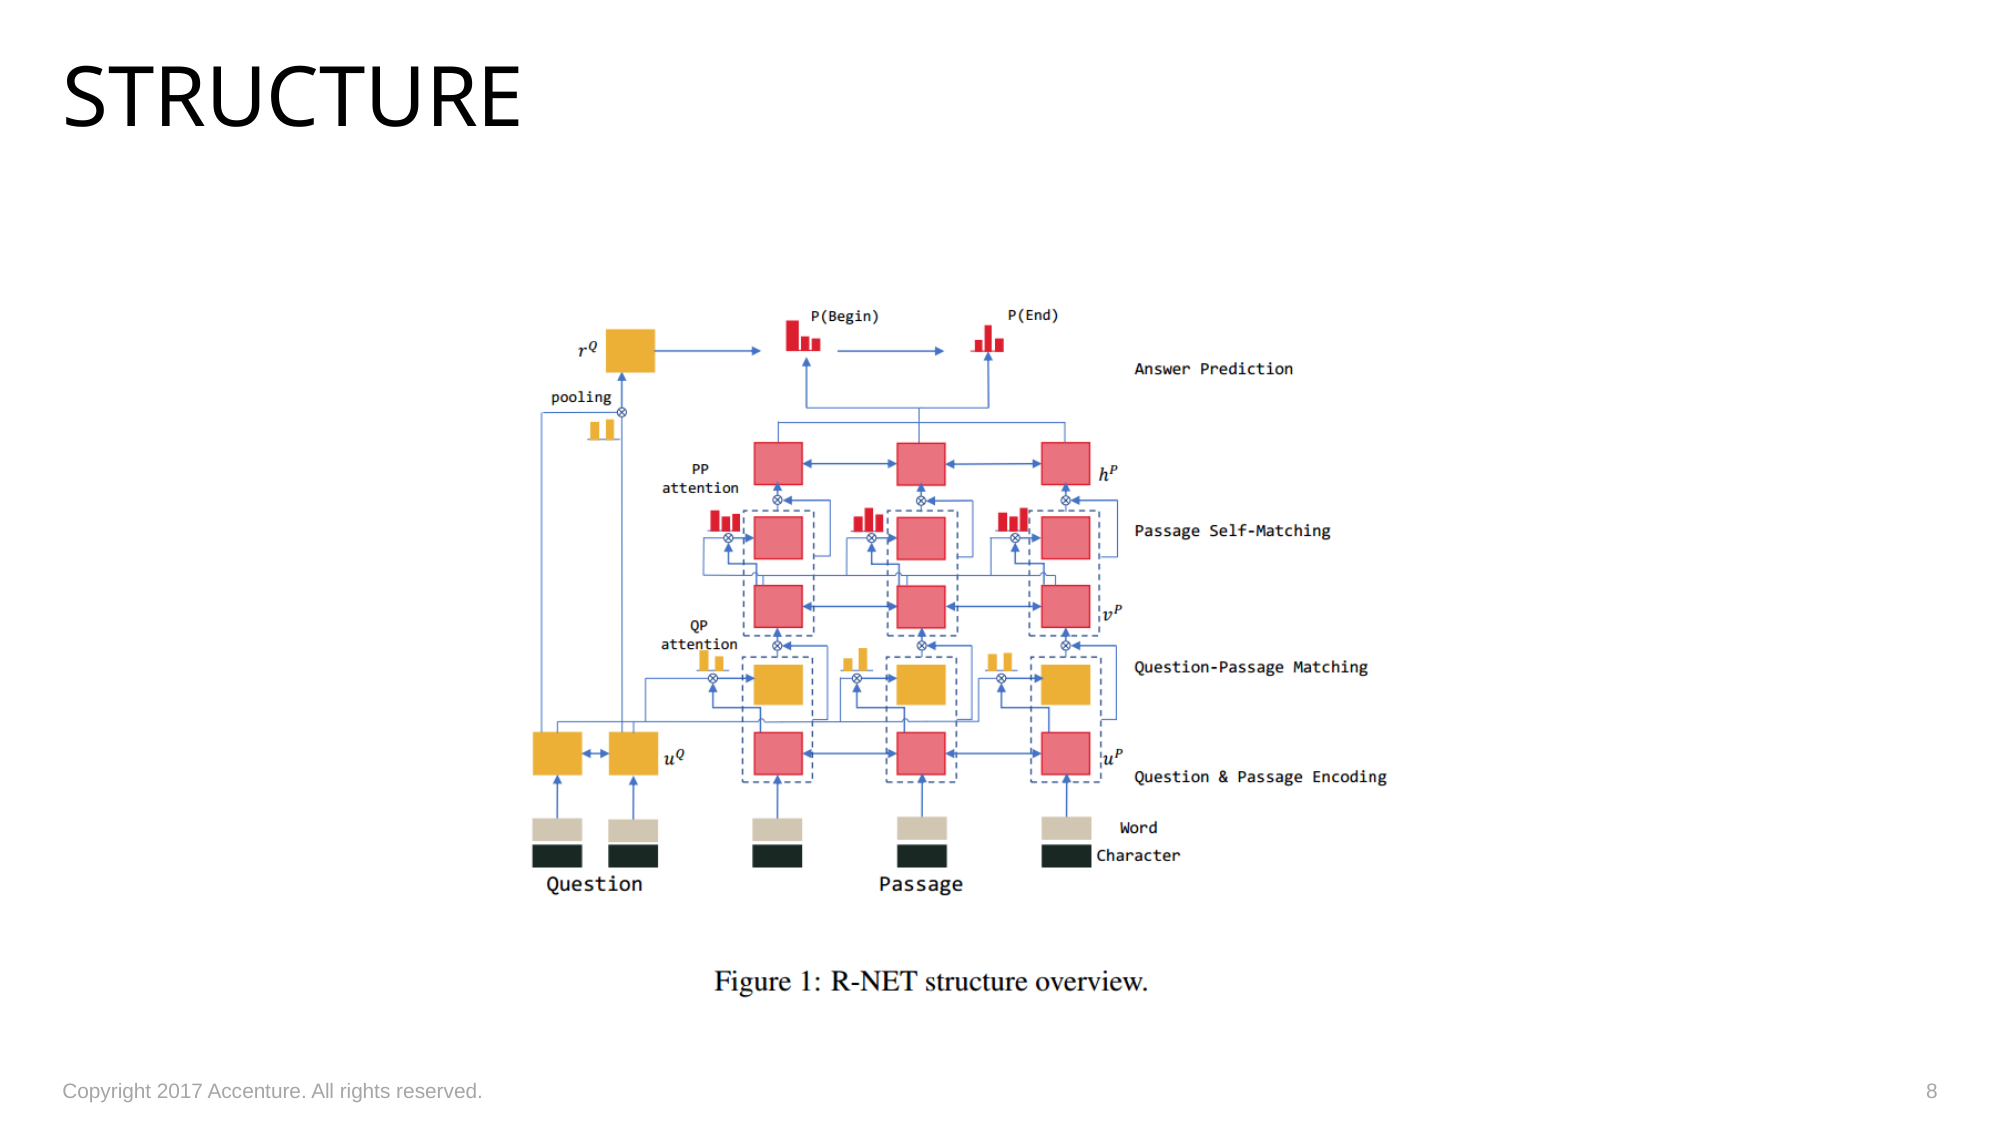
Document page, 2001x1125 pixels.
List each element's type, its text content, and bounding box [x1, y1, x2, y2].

footer Copyright 2017 Accenture. All rights reserved. [62, 1069, 1000, 1104]
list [474, 279, 1413, 1015]
title Structure [62, 62, 1000, 225]
slide_number 8 [1887, 1069, 1938, 1104]
